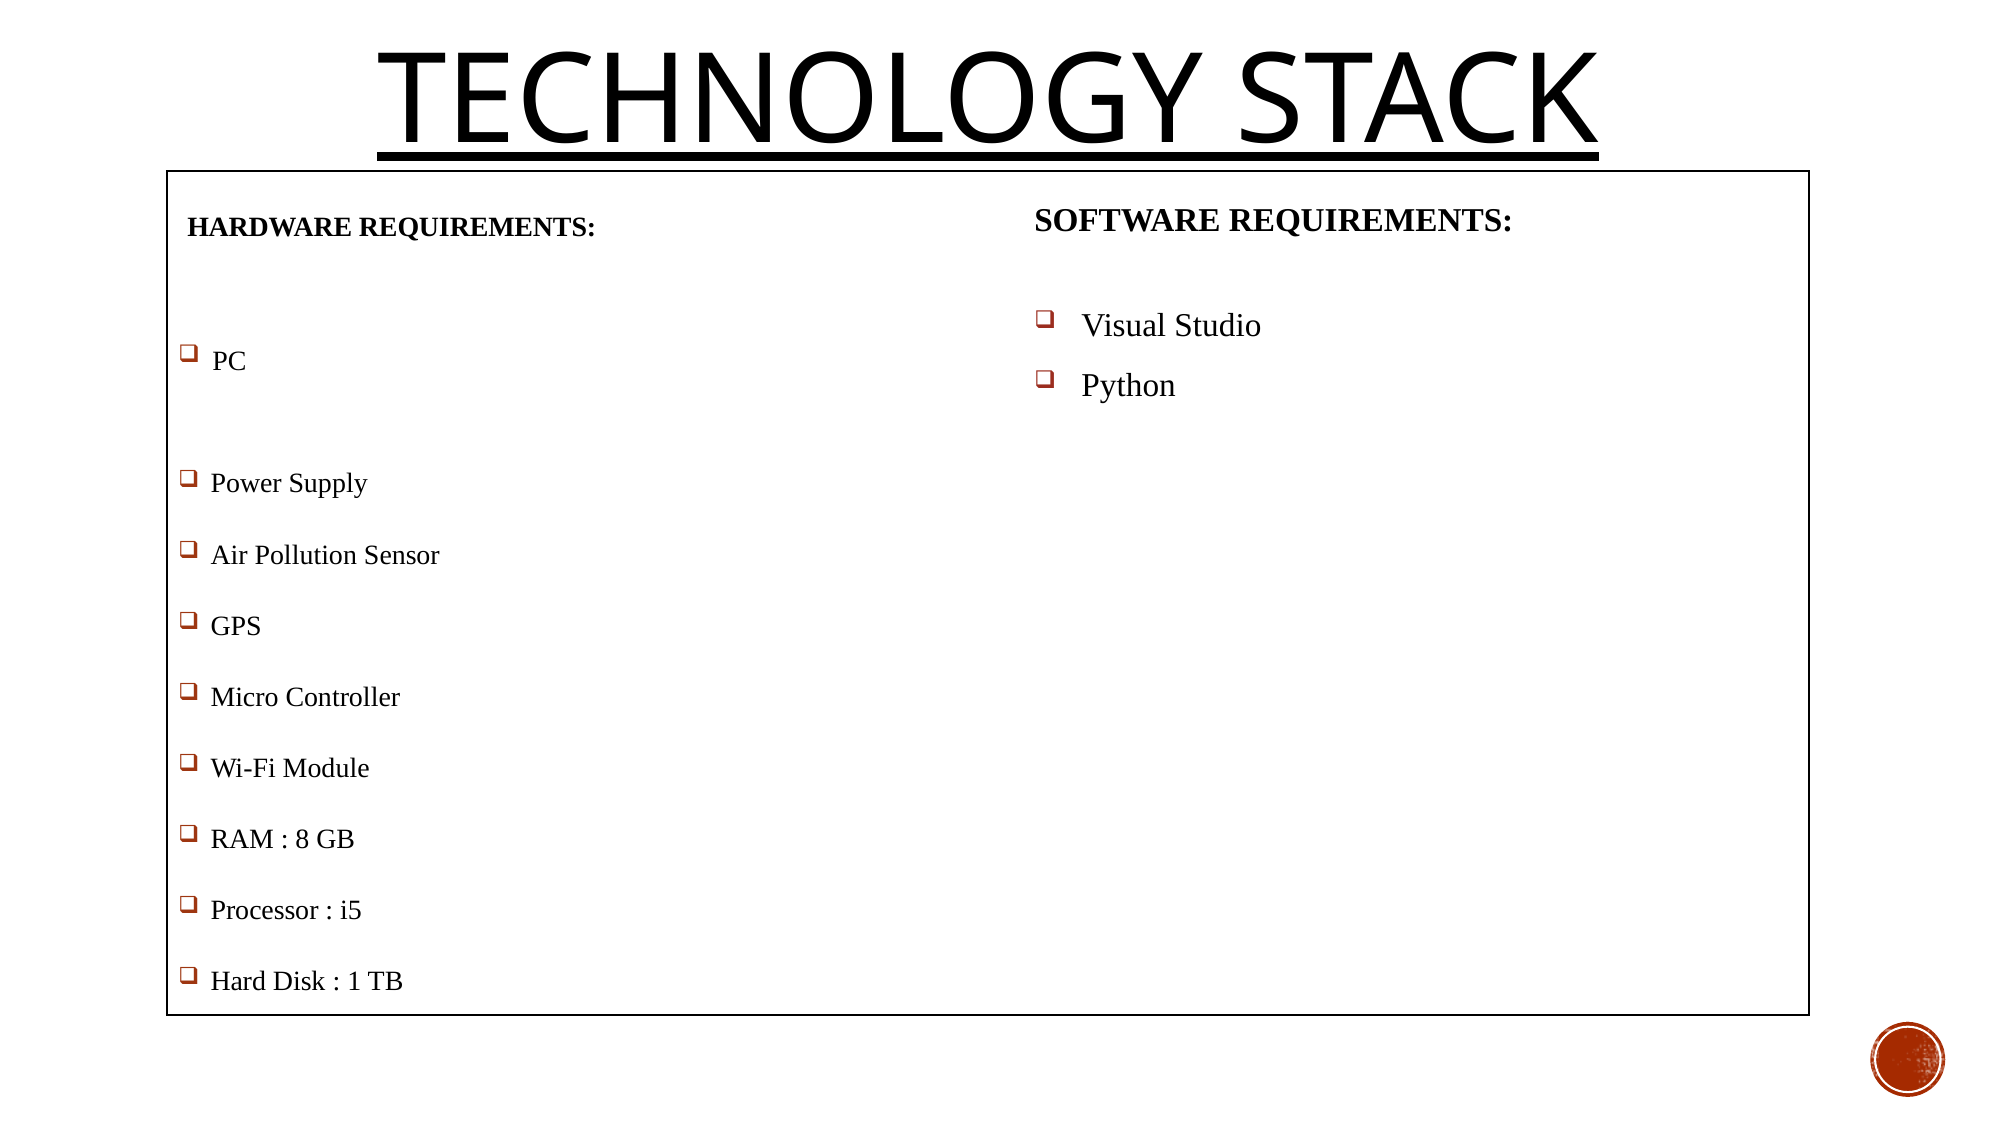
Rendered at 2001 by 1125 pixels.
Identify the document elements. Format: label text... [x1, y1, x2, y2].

title Technology stack [163, 0, 1814, 219]
table_header [168, 172, 1808, 1014]
